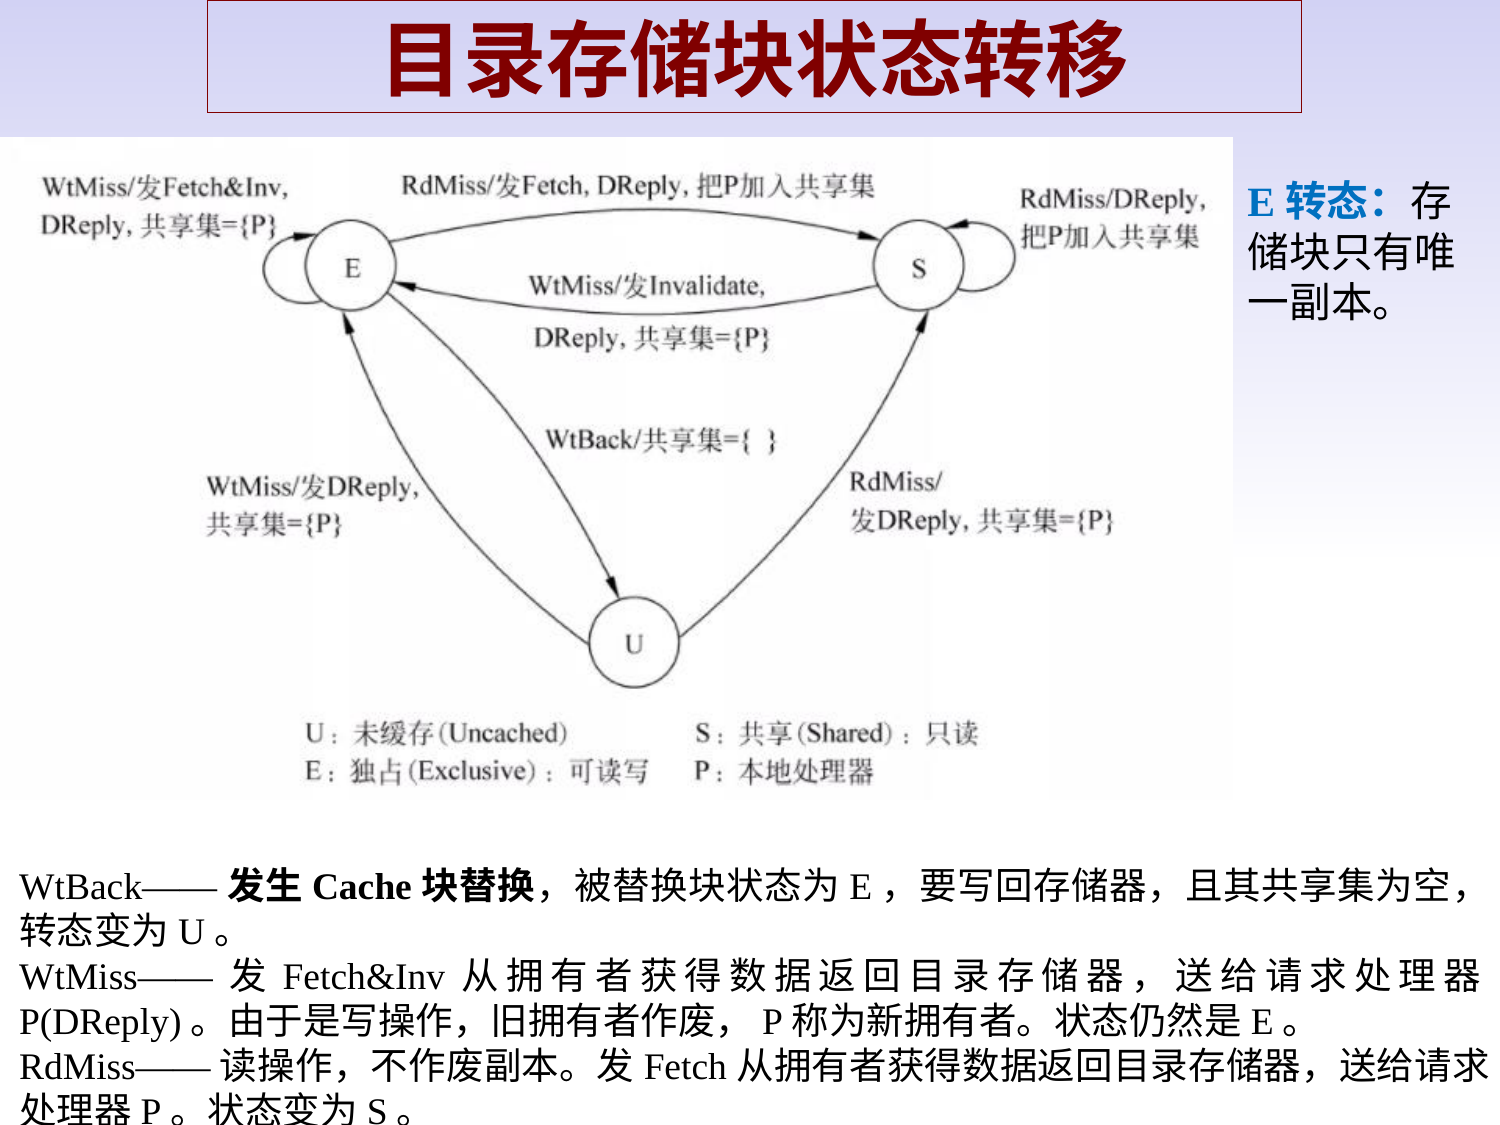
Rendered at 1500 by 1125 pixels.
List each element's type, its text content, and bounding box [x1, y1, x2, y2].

picture [0, 136, 1233, 800]
text_box 目录存储块状态转移 [207, 0, 1302, 113]
text_box WtBack——发生Cache块替换，被替换块状态为E，要写回存储器，且其共享集为空，转态变为U。 WtMiss——发Fetch&Inv从拥有者获得数据返回目录存储器，送给请求处理器P(DReply)。由于是写操作，旧拥有者作废，P称为新拥有者。状态仍然是E。 RdMiss——读操作，不作废副本。发Fetch从拥有者获得数据返回目录存储器，送给请求处理器P。状态变为S。 [4, 855, 1500, 1125]
text_box E转态：存储块只有唯一副本。 [1237, 167, 1500, 333]
